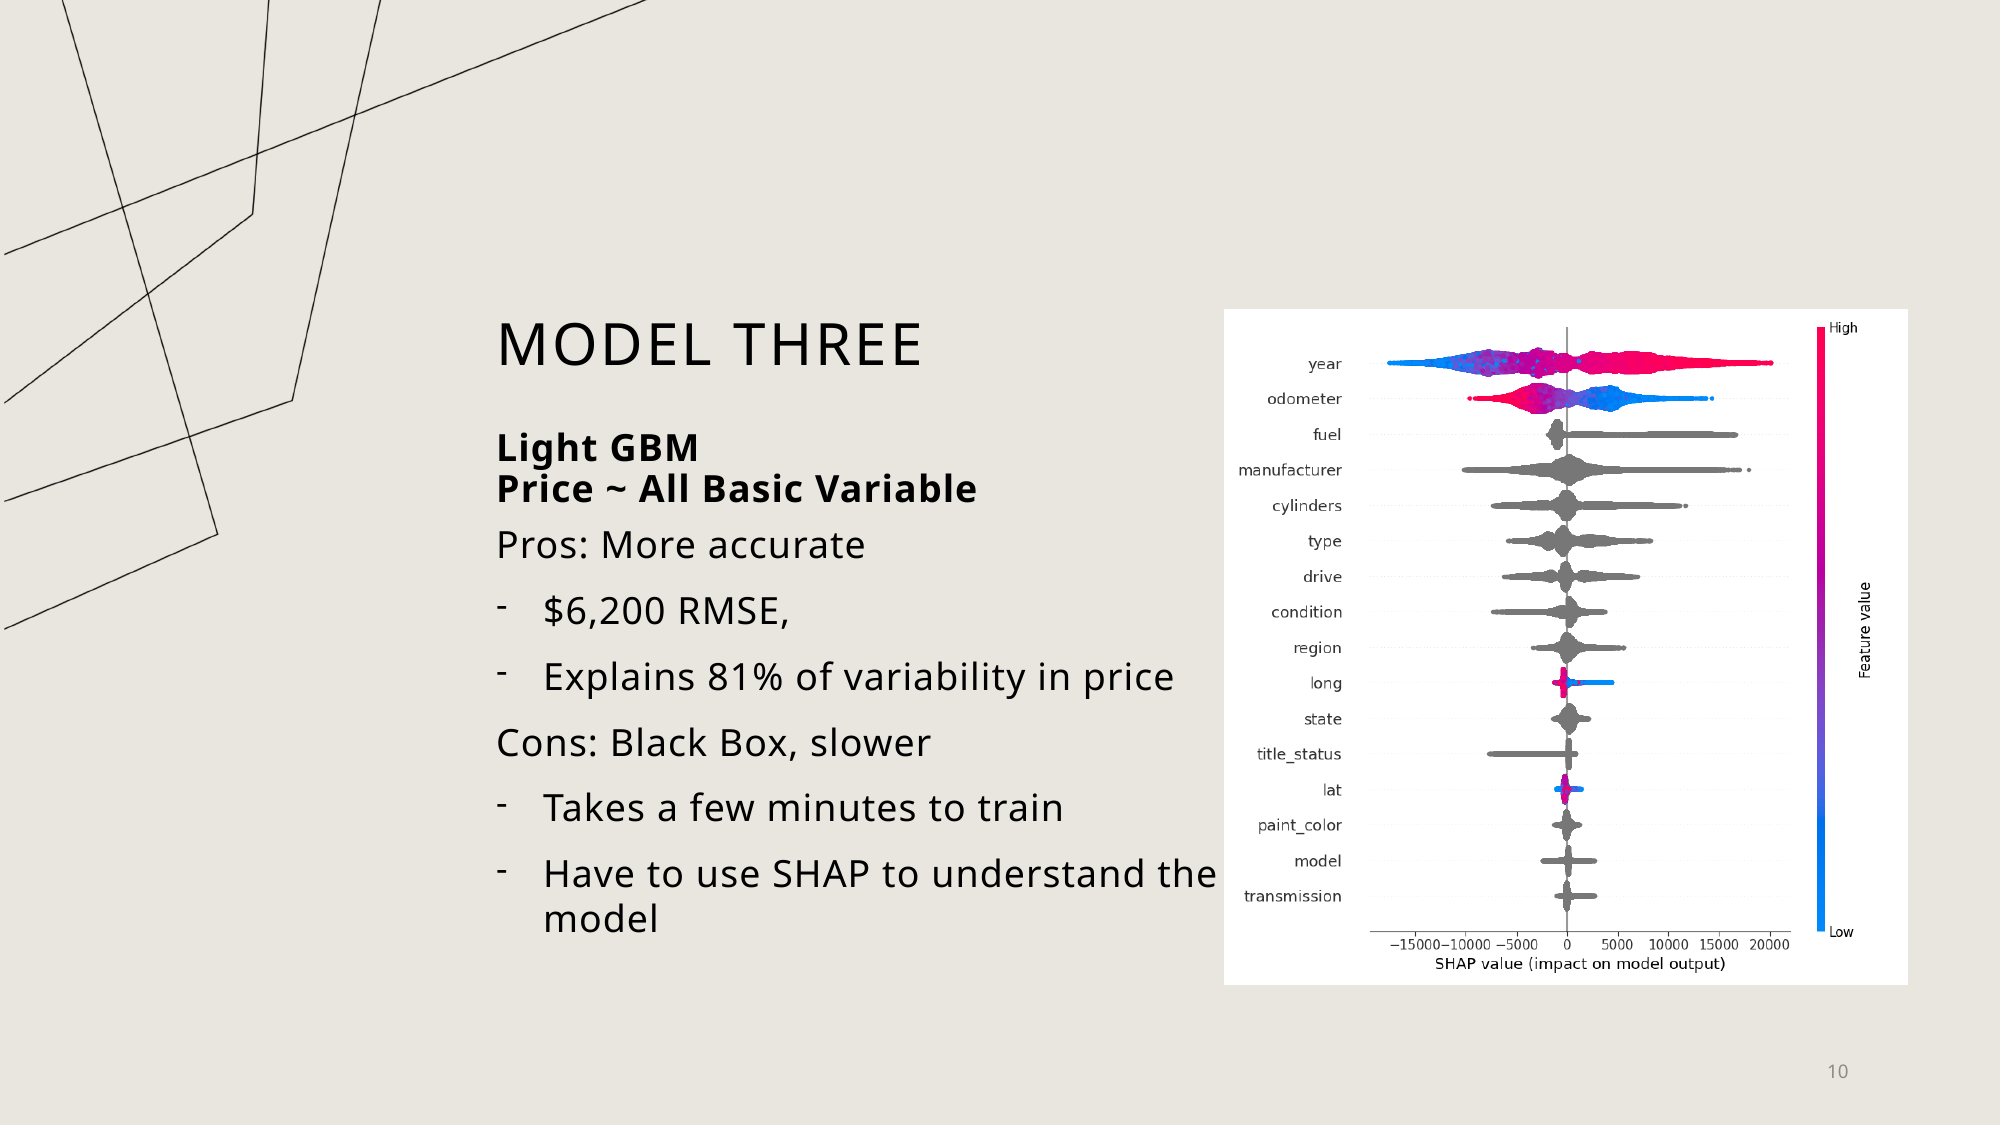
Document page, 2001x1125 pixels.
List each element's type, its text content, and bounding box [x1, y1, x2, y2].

picture [4, 0, 676, 642]
list Pros: More accurate $6,200 RMSE, Explains 81% of variability in price Cons: Black Box, slower Takes a few minutes to train Have to use SHAP to understand the model [481, 520, 1224, 963]
list Light GBM Price ~ All Basic Variable [481, 421, 1129, 520]
title Model Three [481, 93, 1863, 386]
slide_number 10 [1701, 1042, 1864, 1103]
picture [1224, 309, 1908, 985]
